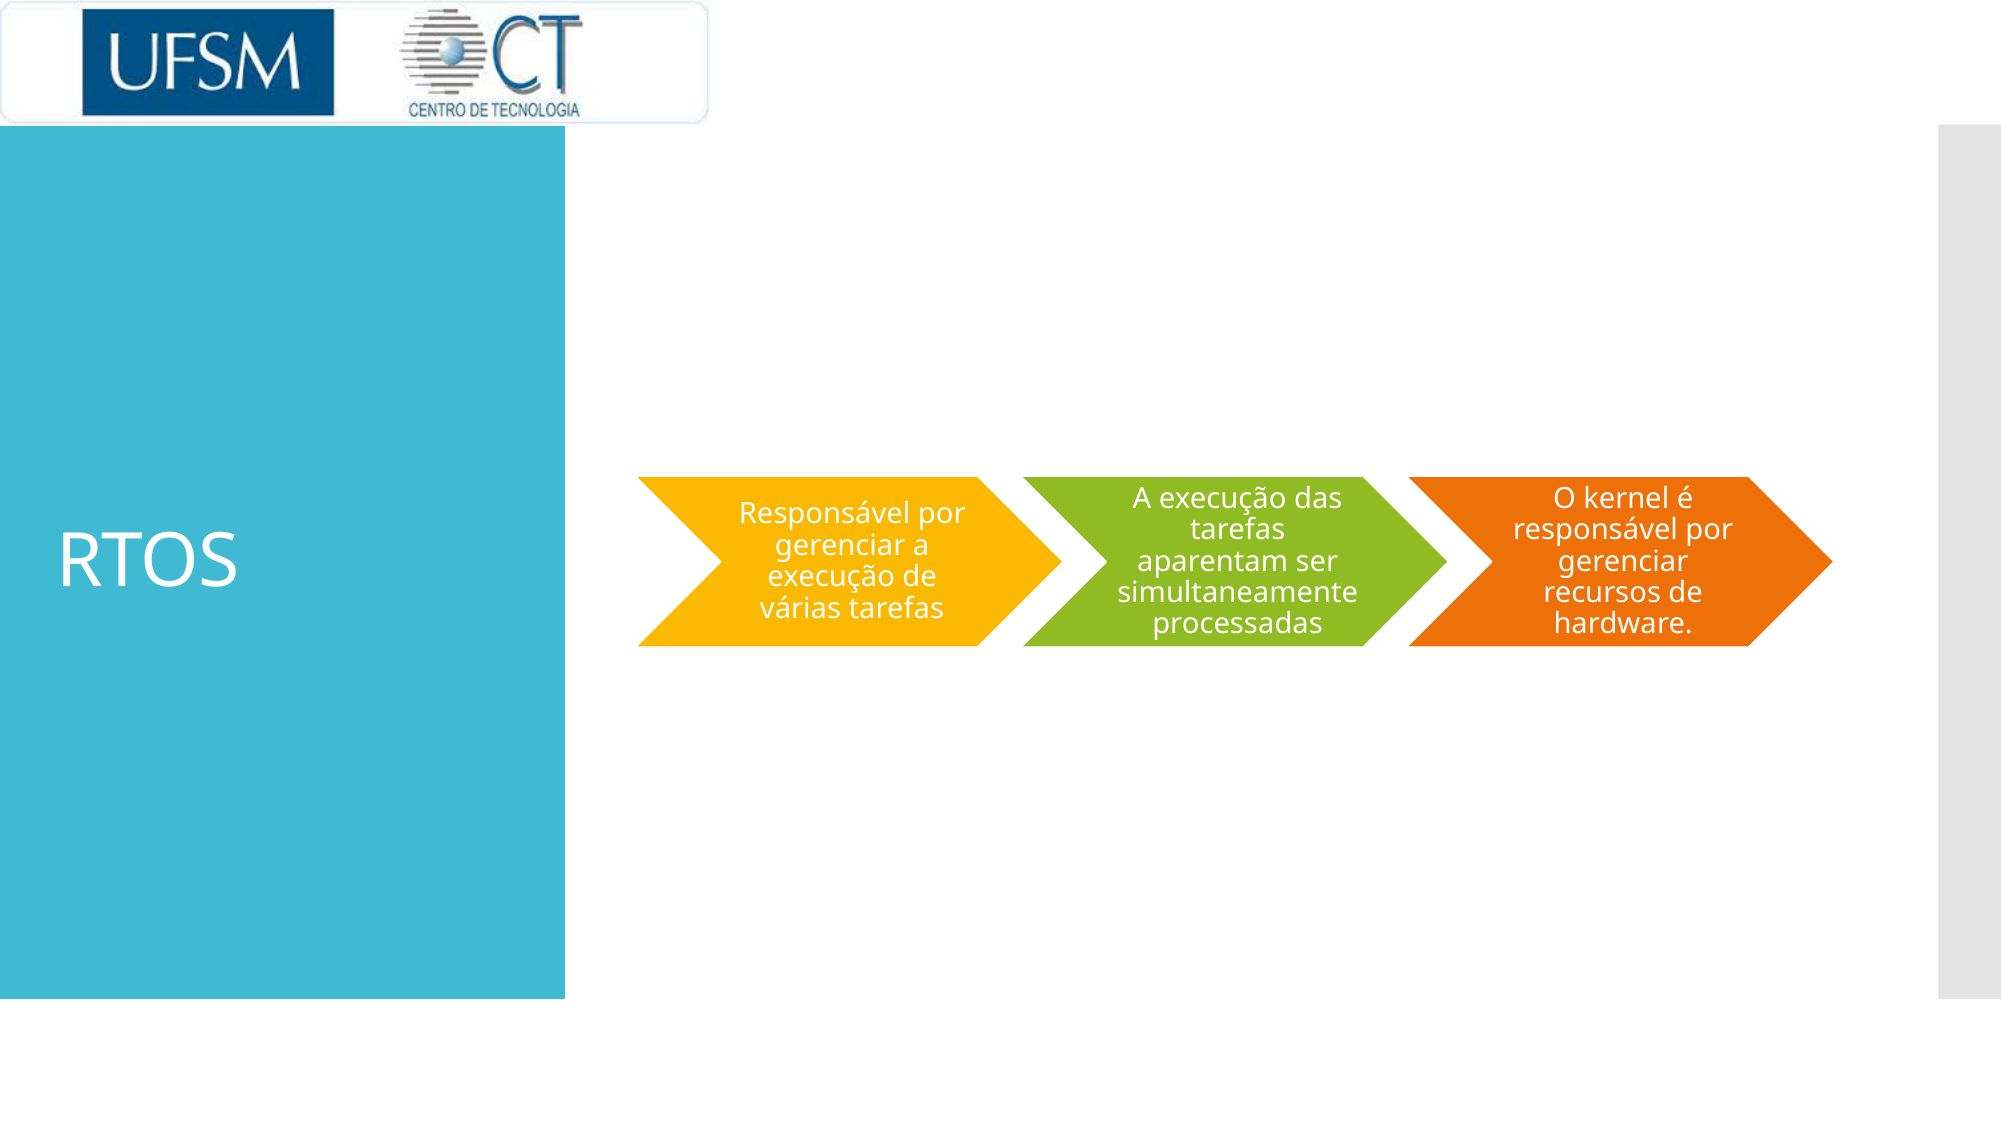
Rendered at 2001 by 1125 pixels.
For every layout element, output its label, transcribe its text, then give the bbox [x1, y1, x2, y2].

title RTOS [41, 184, 525, 940]
picture [0, 0, 711, 126]
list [634, 141, 1835, 982]
